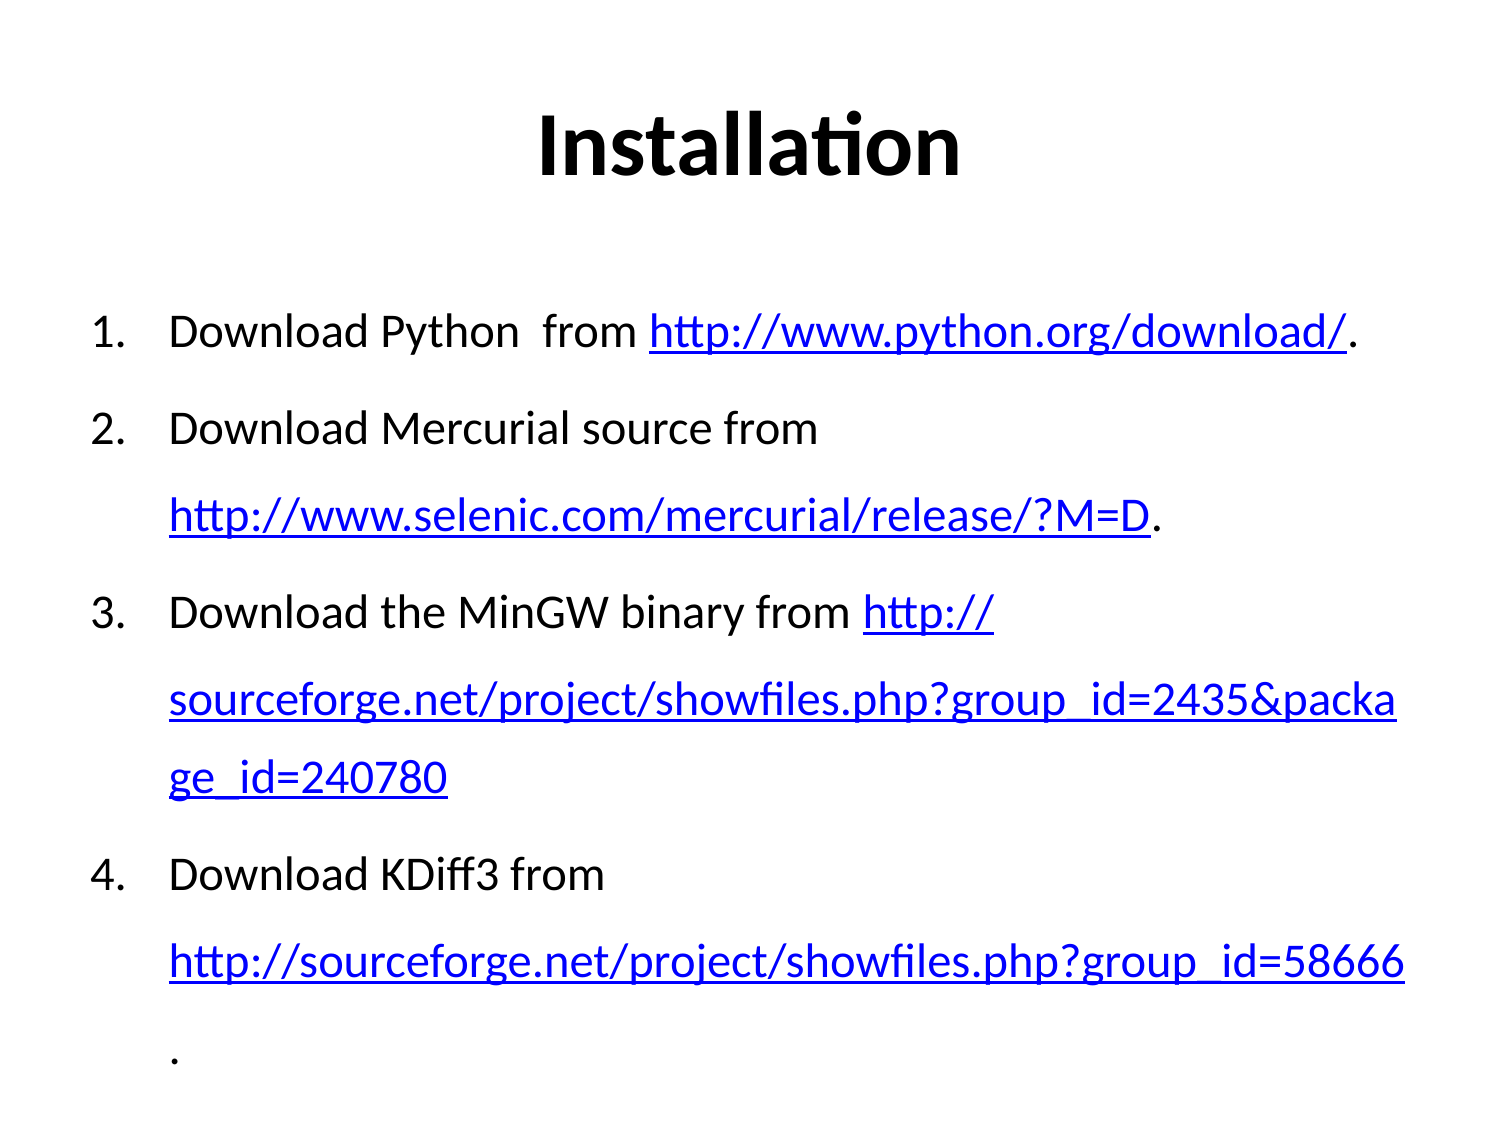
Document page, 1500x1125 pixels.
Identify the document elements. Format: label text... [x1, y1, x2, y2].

title Installation [75, 45, 1425, 233]
list Download Python from http://www.python.org/download/. Download Mercurial source from http://www.selenic.com/mercurial/release/?M=D. Download the MinGW binary from http://sourceforge.net/project/showfiles.php?group_id=2435&package_id=240780 Download KDiff3 from http://sourceforge.net/project/showfiles.php?group_id=58666. [75, 262, 1425, 1005]
